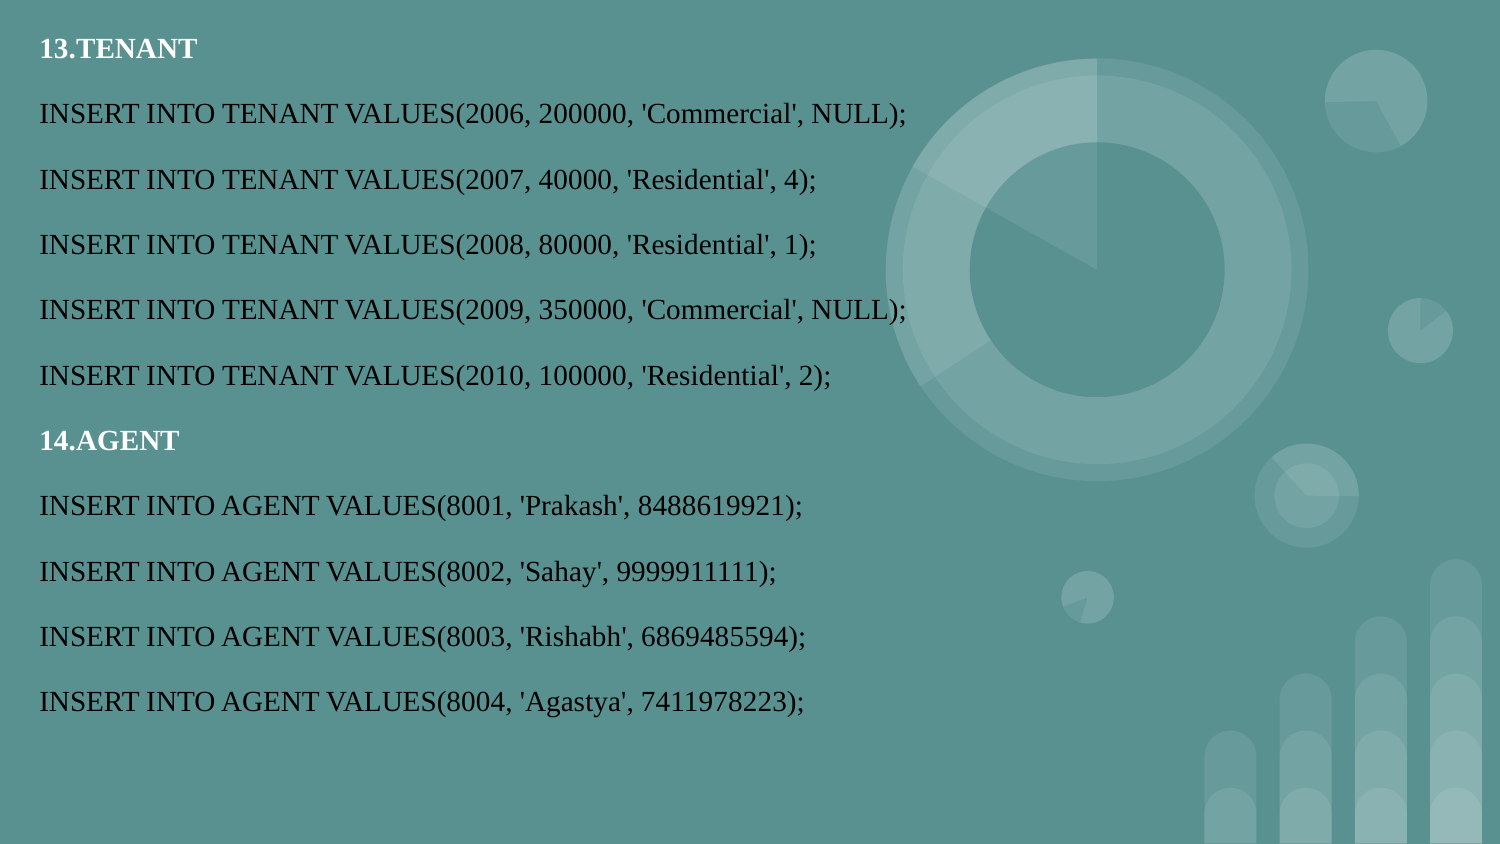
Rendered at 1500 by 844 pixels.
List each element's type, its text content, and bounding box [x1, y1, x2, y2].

subtitle 13.TENANT INSERT INTO TENANT VALUES(2006, 200000, 'Commercial', NULL); INSERT INTO TENANT VALUES(2007, 40000, 'Residential', 4); INSERT INTO TENANT VALUES(2008, 80000, 'Residential', 1); INSERT INTO TENANT VALUES(2009, 350000, 'Commercial', NULL); INSERT INTO TENANT VALUES(2010, 100000, 'Residential', 2); 14.AGENT INSERT INTO AGENT VALUES(8001, 'Prakash', 8488619921); INSERT INTO AGENT VALUES(8002, 'Sahay', 9999911111); INSERT INTO AGENT VALUES(8003, 'Rishabh', 6869485594); INSERT INTO AGENT VALUES(8004, 'Agastya', 7411978223); [24, 9, 1486, 829]
